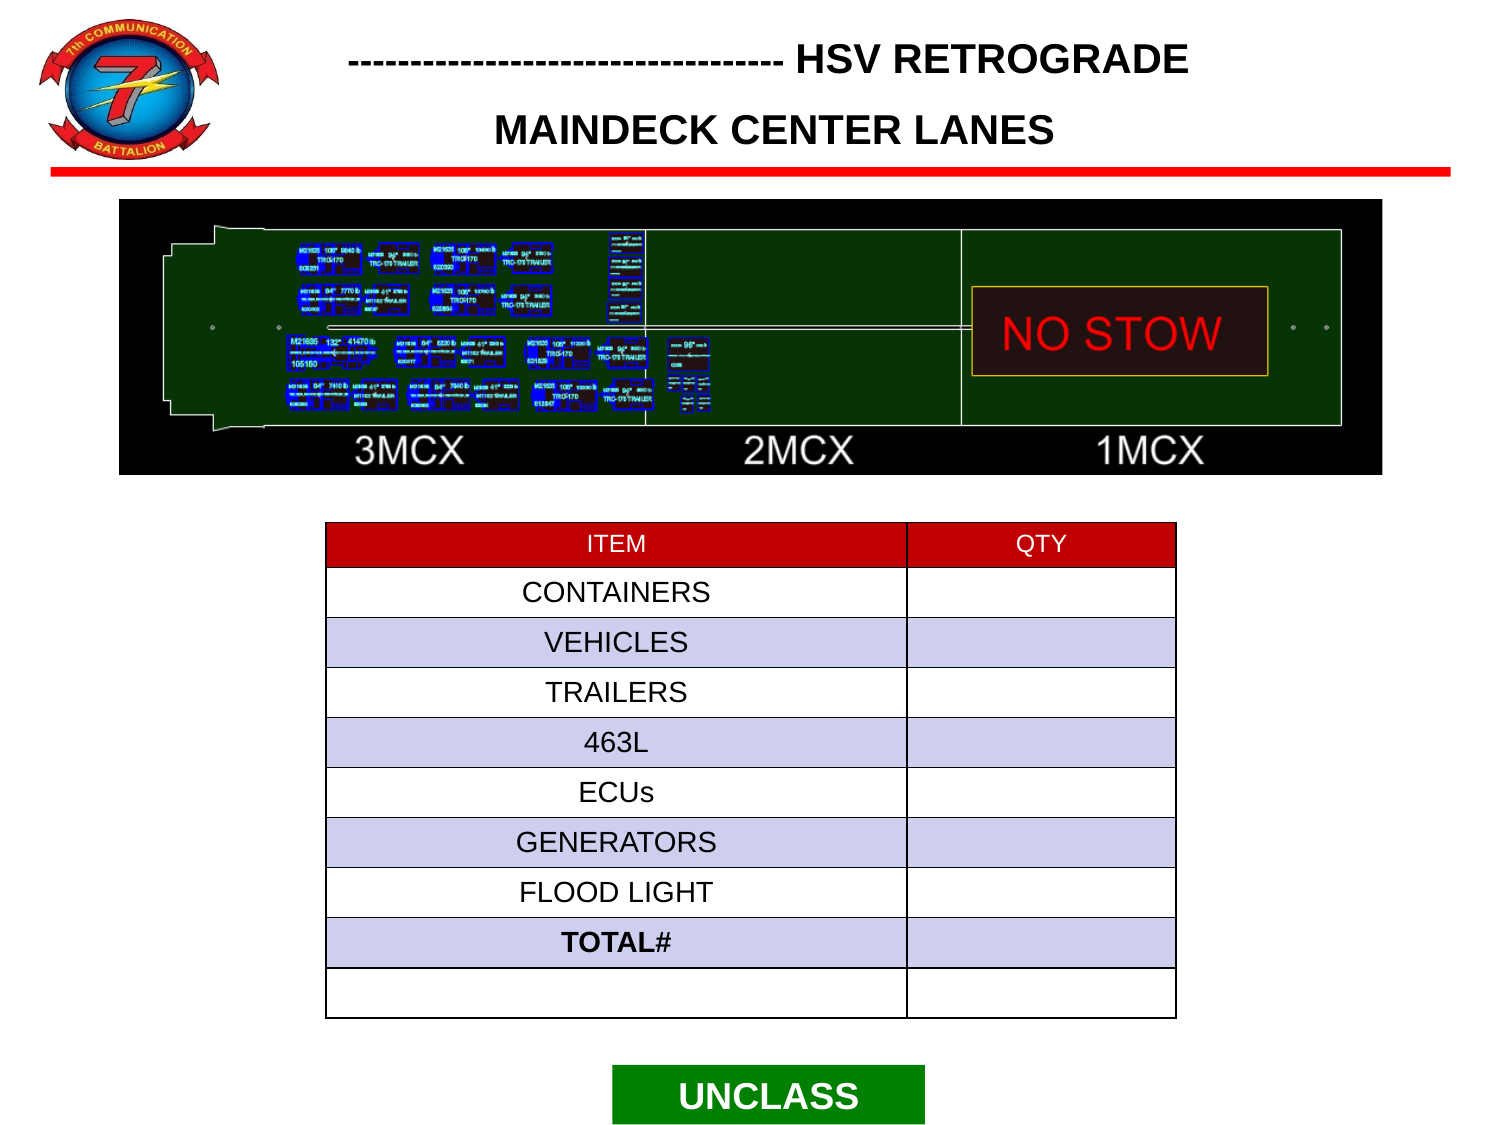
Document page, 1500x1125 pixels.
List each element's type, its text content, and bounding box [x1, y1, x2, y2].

table_cell ECUs [327, 768, 906, 817]
table_cell [908, 618, 1175, 667]
text_box UNCLASS [612, 1064, 925, 1125]
table_cell [908, 868, 1175, 917]
table_cell [908, 918, 1175, 967]
picture [118, 199, 1383, 476]
table_cell [908, 568, 1175, 617]
table_cell [908, 718, 1175, 767]
text_box ----------------------------------- HSV RETROGRADE MAINDECK CENTER LANES [224, 24, 1363, 161]
table_cell GENERATORS [327, 818, 906, 867]
table_cell [908, 768, 1175, 817]
table_cell TOTAL# [327, 918, 906, 967]
table_cell VEHICLES [327, 618, 906, 667]
table_cell [908, 818, 1175, 867]
table_cell CONTAINERS [327, 568, 906, 617]
table_cell FLOOD LIGHT [327, 868, 906, 917]
table_cell [327, 969, 906, 1017]
table_cell [908, 668, 1175, 717]
table_header QTY [908, 523, 1175, 567]
table_cell 463L [327, 718, 906, 767]
table_header ITEM [327, 523, 906, 567]
picture [39, 19, 219, 160]
table_cell TRAILERS [327, 668, 906, 717]
table_cell [908, 969, 1175, 1017]
